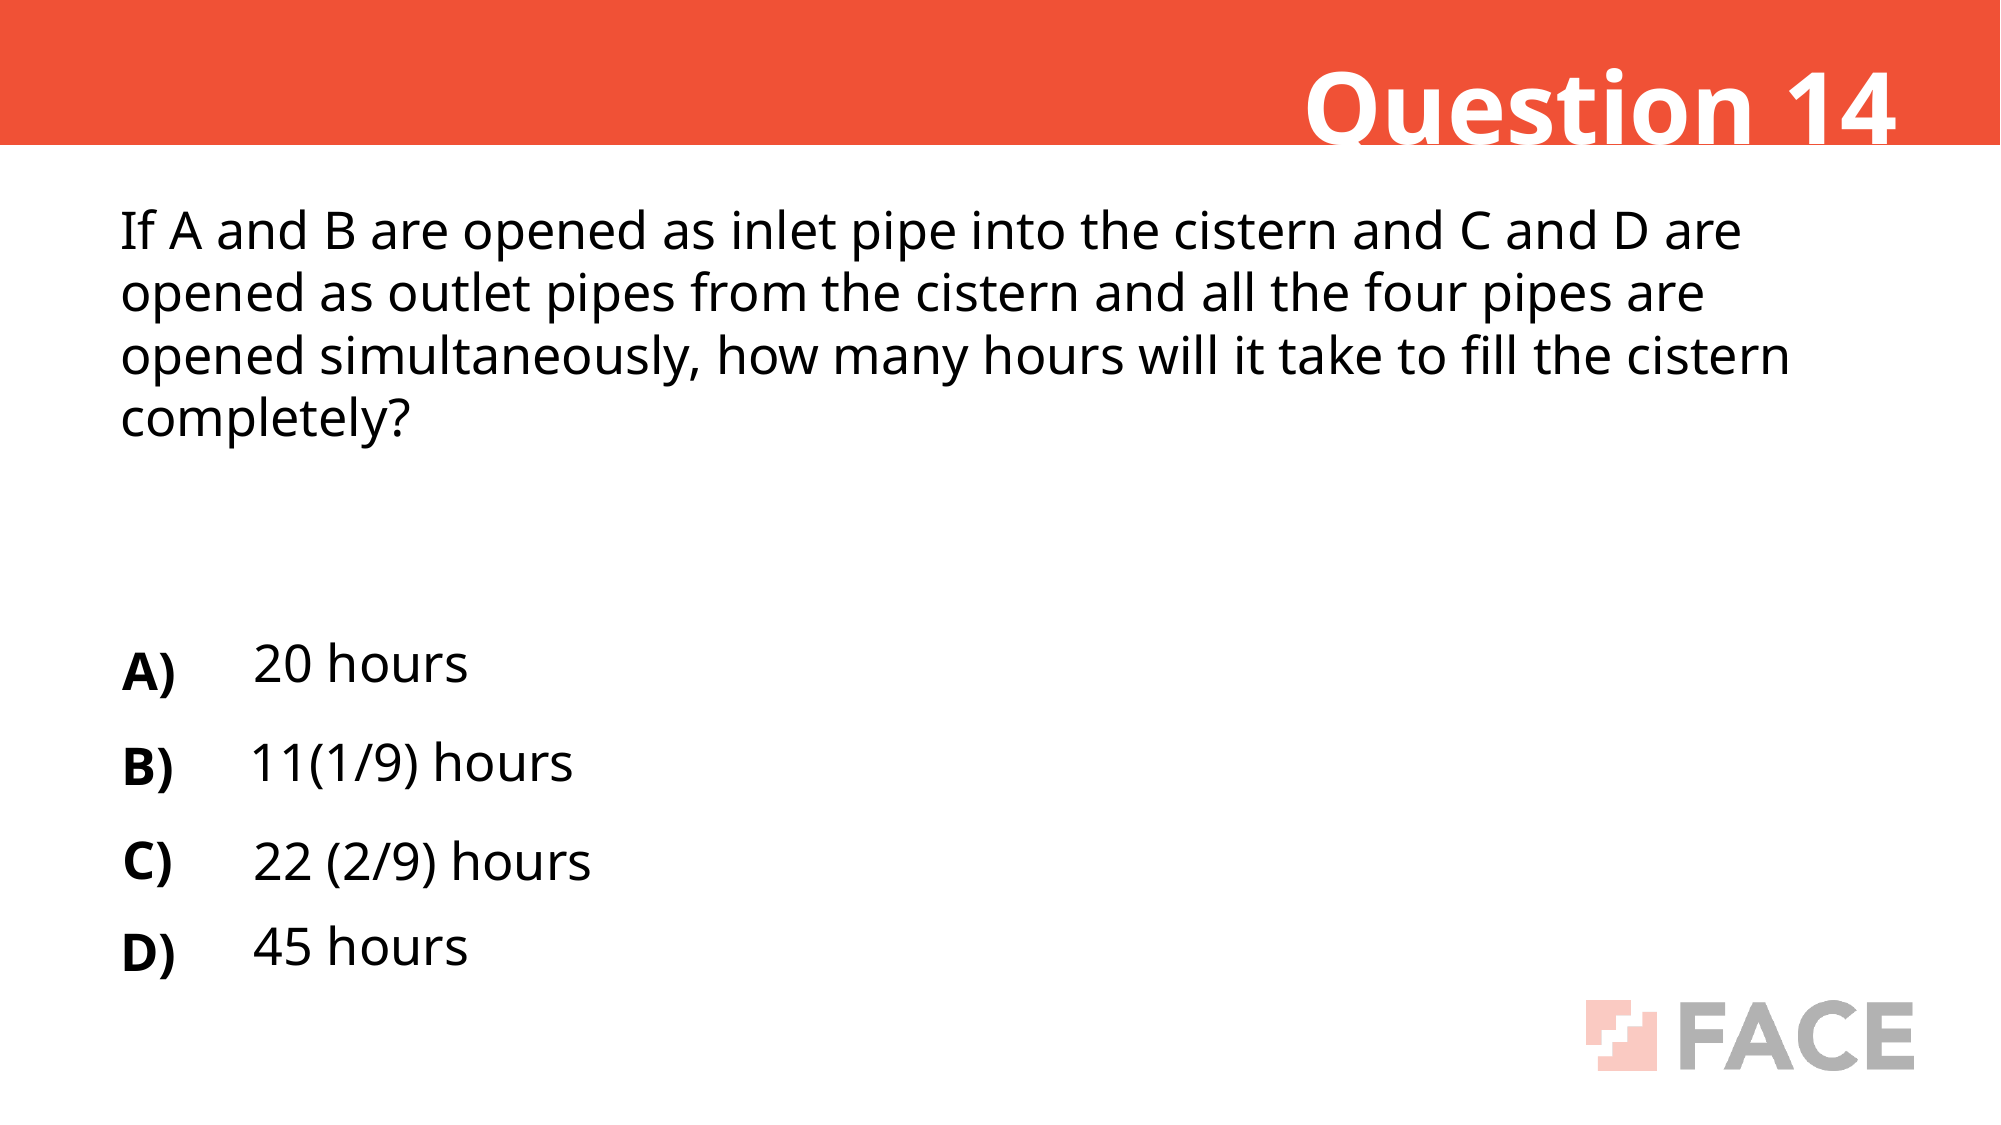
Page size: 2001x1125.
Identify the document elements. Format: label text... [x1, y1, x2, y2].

text_box If A and B are opened as inlet pipe into the cistern and C and D are opened as outlet pipes from the cistern and all the four pipes are opened simultaneously, how many hours will it take to fill the cistern completely? [105, 189, 1895, 455]
text_box B) [106, 694, 221, 803]
text_box 22 (2/9) hours [238, 820, 1896, 899]
text_box Question 14 [638, 37, 1914, 173]
text_box D) [105, 881, 220, 990]
text_box 45 hours [238, 906, 1896, 984]
text_box 11(1/9) hours [234, 721, 1892, 800]
picture [1586, 1000, 1914, 1072]
text_box A) [107, 600, 223, 709]
text_box [0, 0, 2000, 147]
text_box 20 hours [238, 623, 1896, 701]
text_box C) [107, 788, 223, 898]
